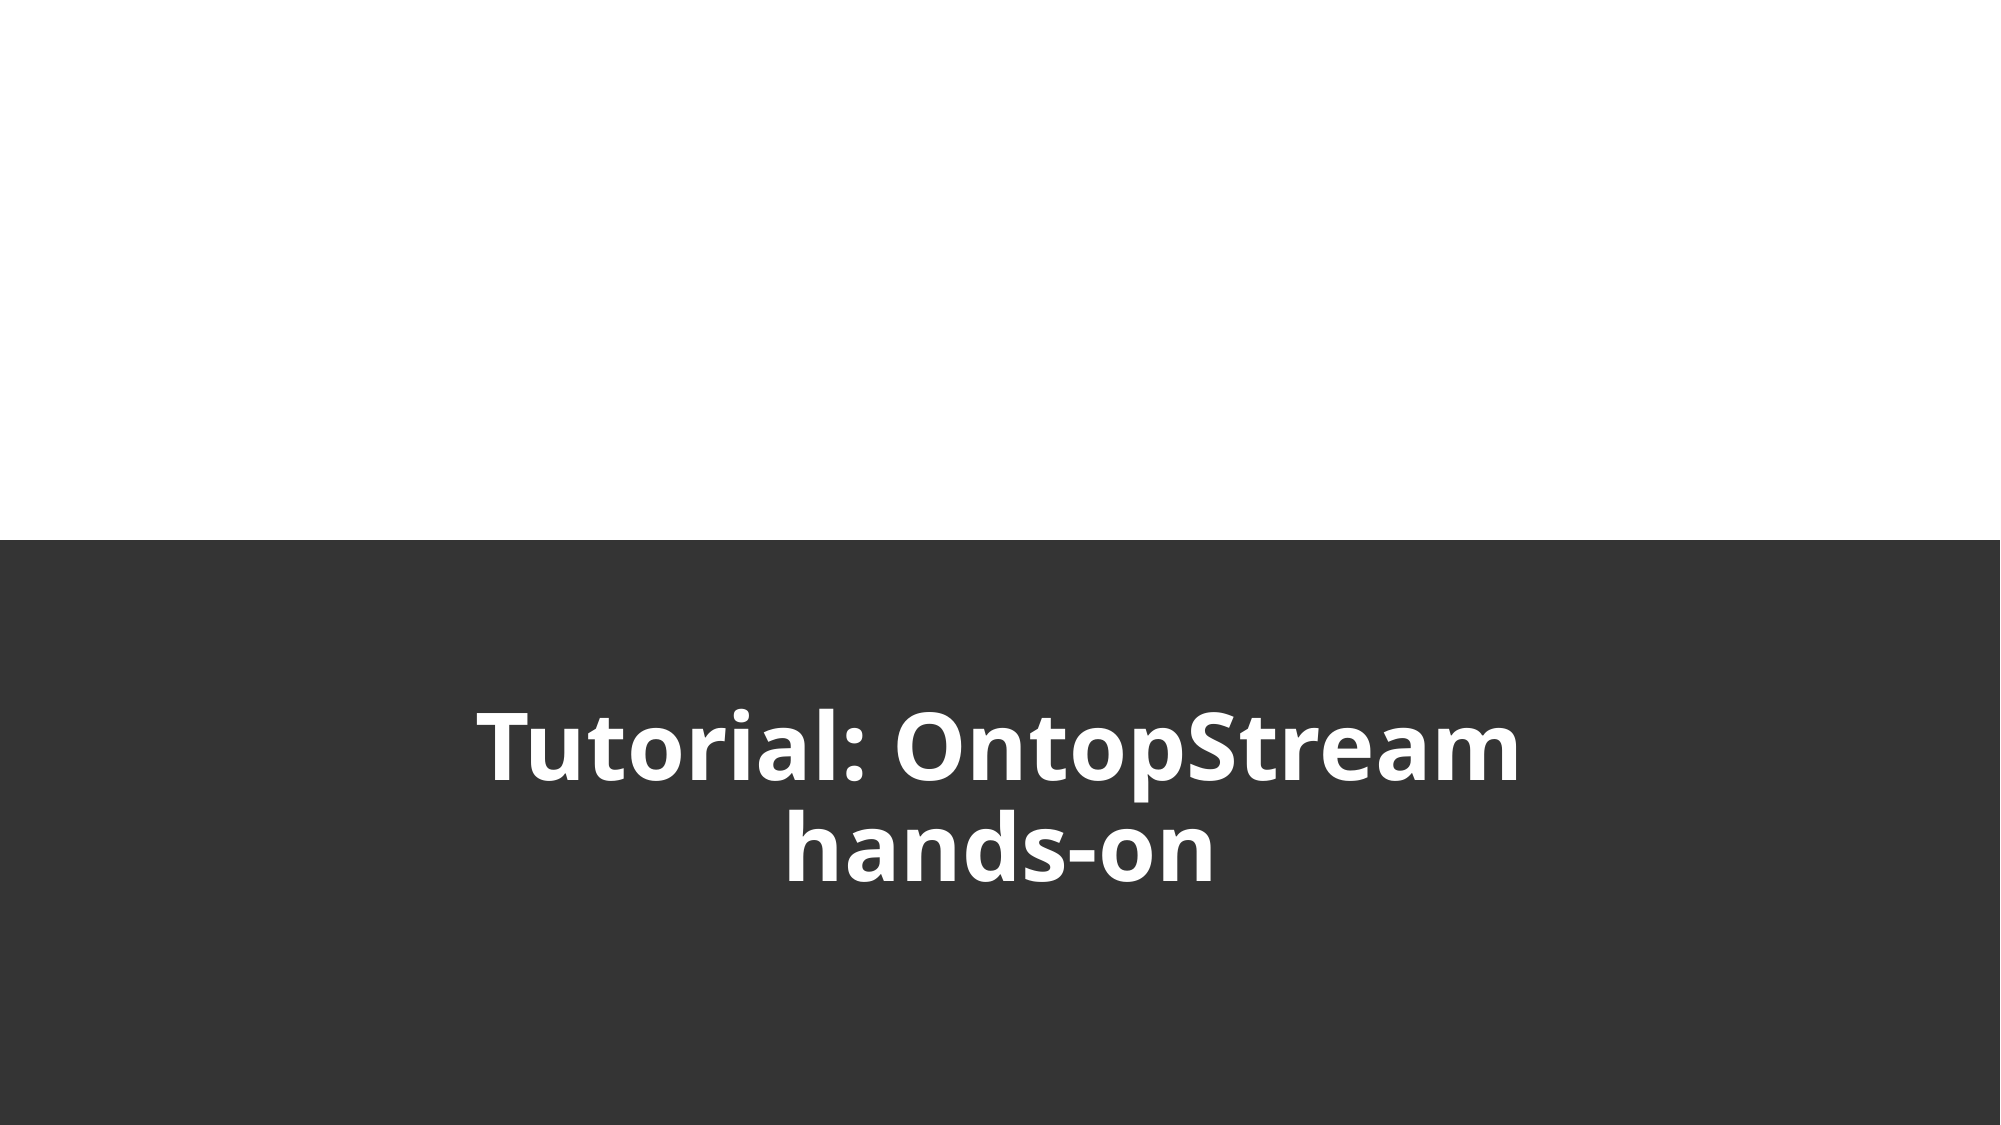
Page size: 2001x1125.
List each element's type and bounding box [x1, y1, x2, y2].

picture [0, 540, 2000, 1125]
